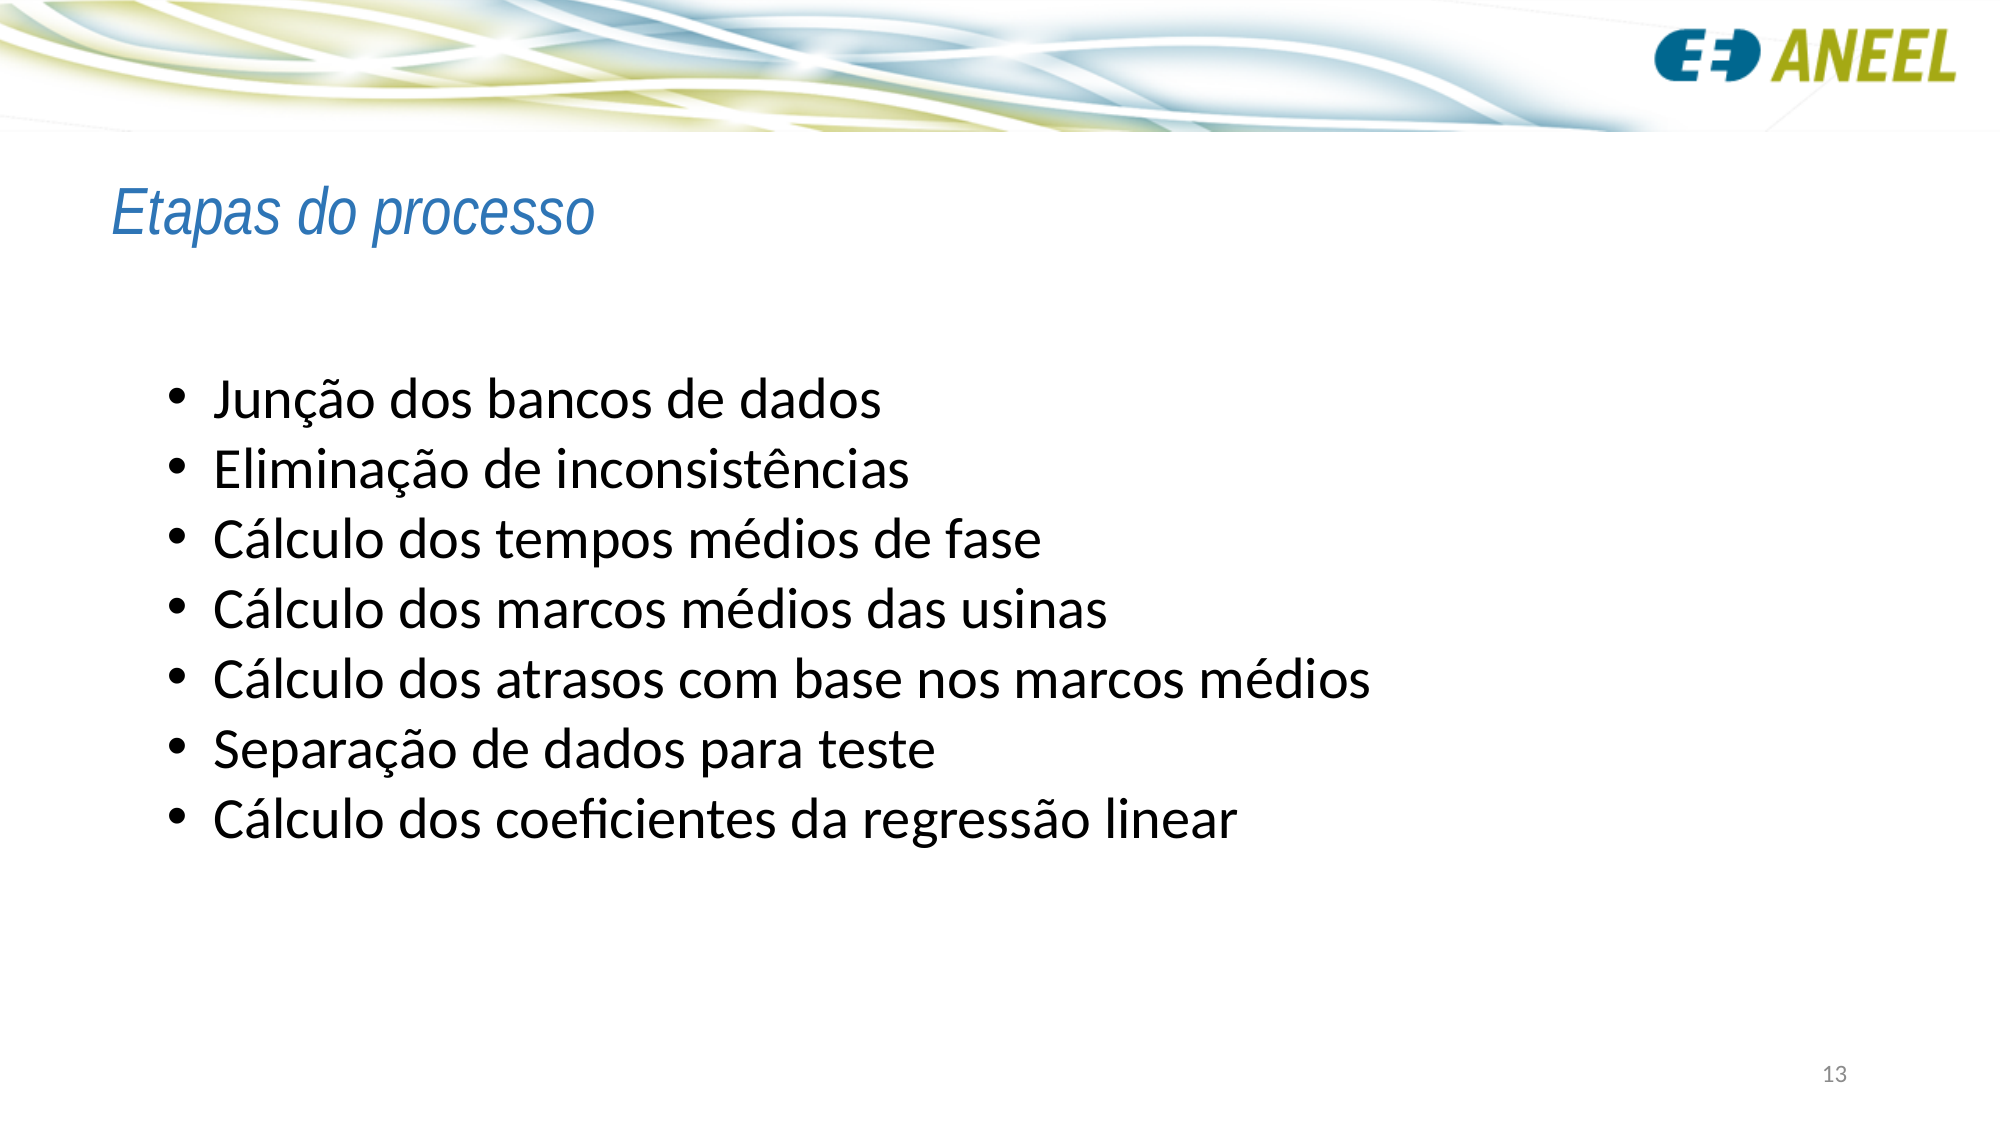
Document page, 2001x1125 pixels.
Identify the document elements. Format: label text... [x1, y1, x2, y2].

slide_number 13 [1412, 1042, 1863, 1103]
text_box Junção dos bancos de dados Eliminação de inconsistências Cálculo dos tempos médios de fase Cálculo dos marcos médios das usinas Cálculo dos atrasos com base nos marcos médios Separação de dados para teste Cálculo dos coeficientes da regressão linear [152, 352, 1575, 908]
text_box Etapas do processo [96, 160, 1904, 256]
picture [0, 0, 2000, 132]
